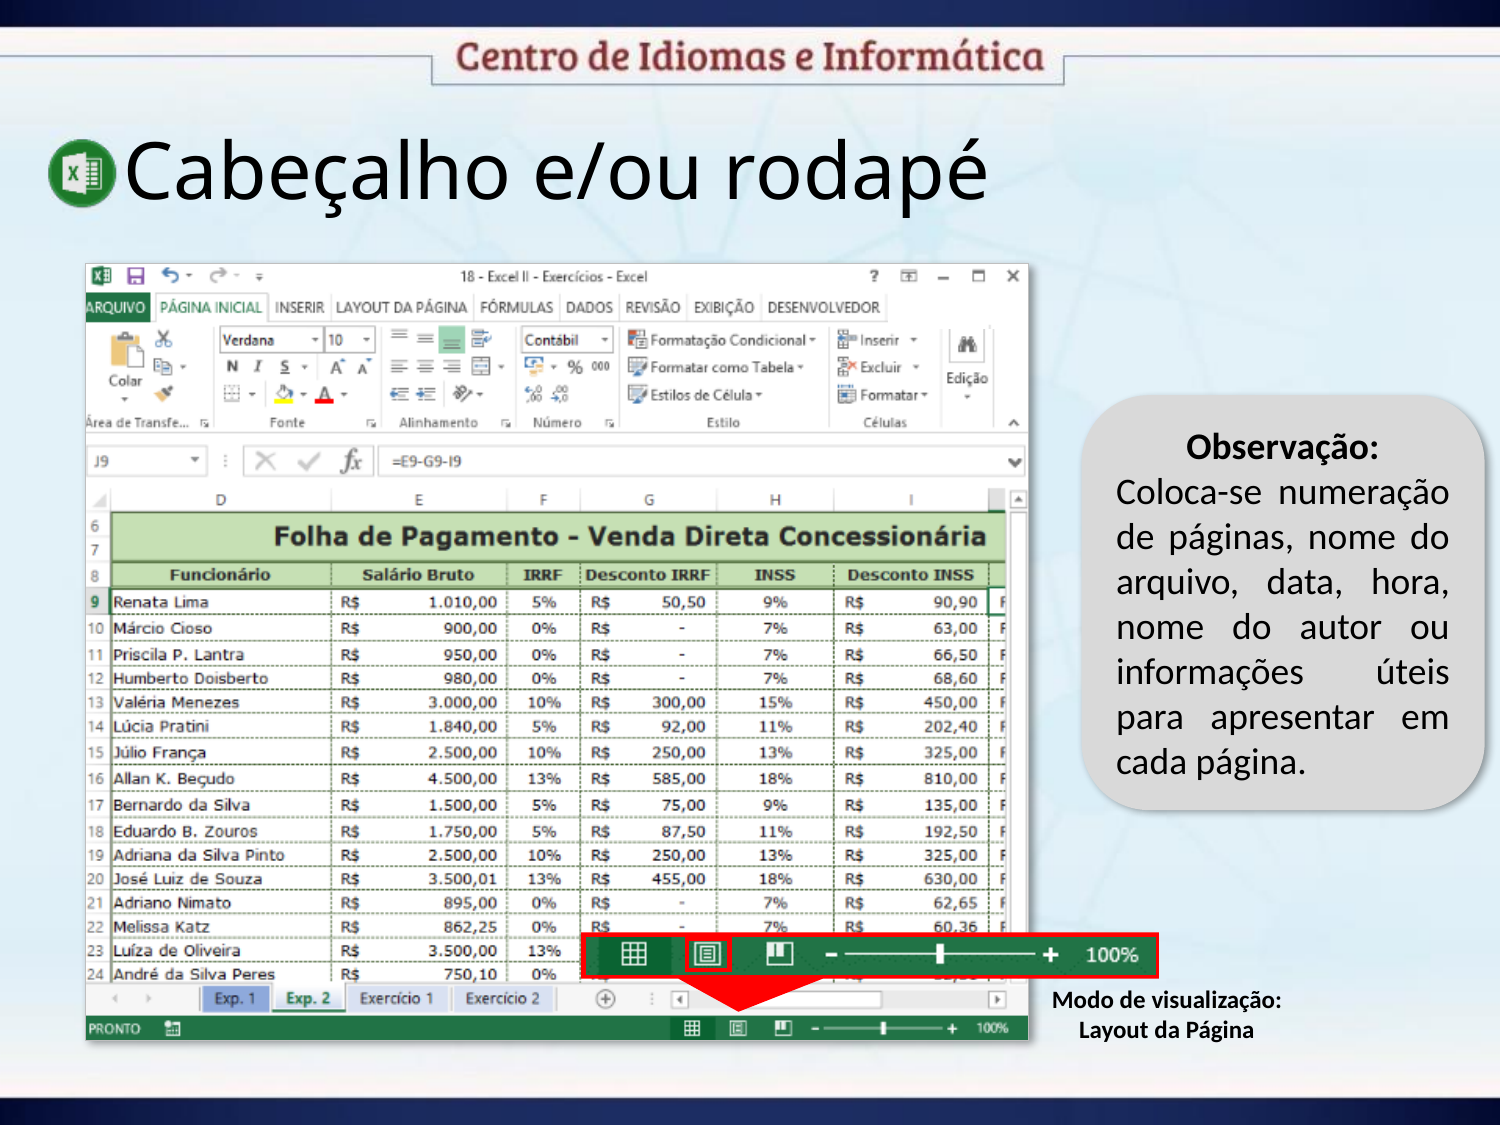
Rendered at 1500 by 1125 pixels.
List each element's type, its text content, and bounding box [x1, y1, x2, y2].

text_box Observação: Coloca-se numeração de páginas, nome do arquivo, data, hora, nome do autor ou informações úteis para apresentar em cada página. [1081, 395, 1485, 811]
text_box Modo de visualização: Layout da Página [1023, 976, 1311, 1051]
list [586, 937, 1156, 975]
text_box [1029, 933, 1158, 978]
text_box Cabeçalho e/ou rodapé [108, 71, 1476, 277]
picture [0, 0, 1500, 1125]
